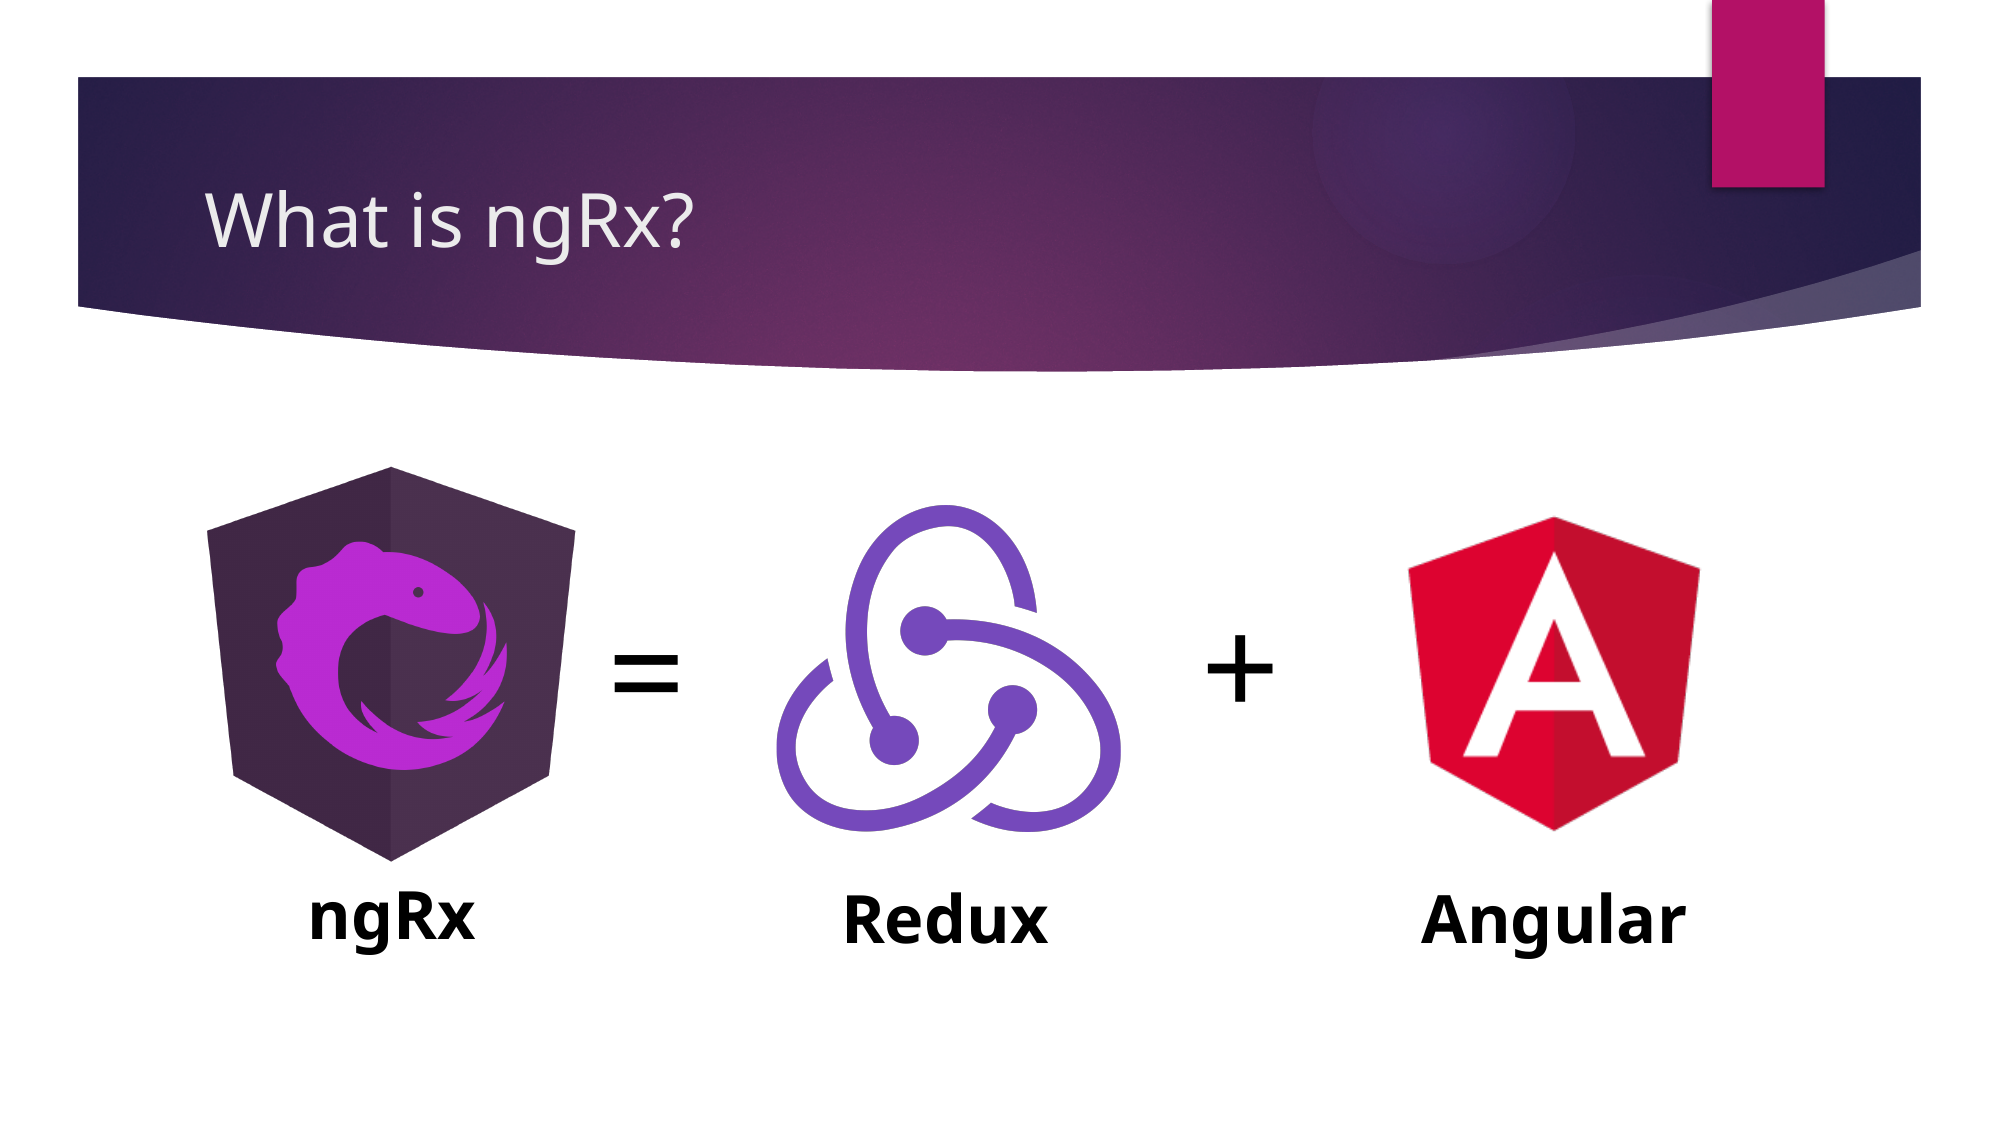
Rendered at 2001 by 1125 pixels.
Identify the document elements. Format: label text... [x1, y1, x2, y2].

text_box Angular [1351, 869, 1757, 964]
picture [1358, 469, 1751, 861]
text_box ngRx [189, 873, 595, 960]
title What is ngRx? [189, 159, 1627, 276]
picture [189, 462, 593, 866]
text_box Redux [742, 869, 1148, 964]
text_box + [1186, 573, 1299, 753]
text_box = [599, 577, 704, 758]
picture [764, 505, 1126, 832]
